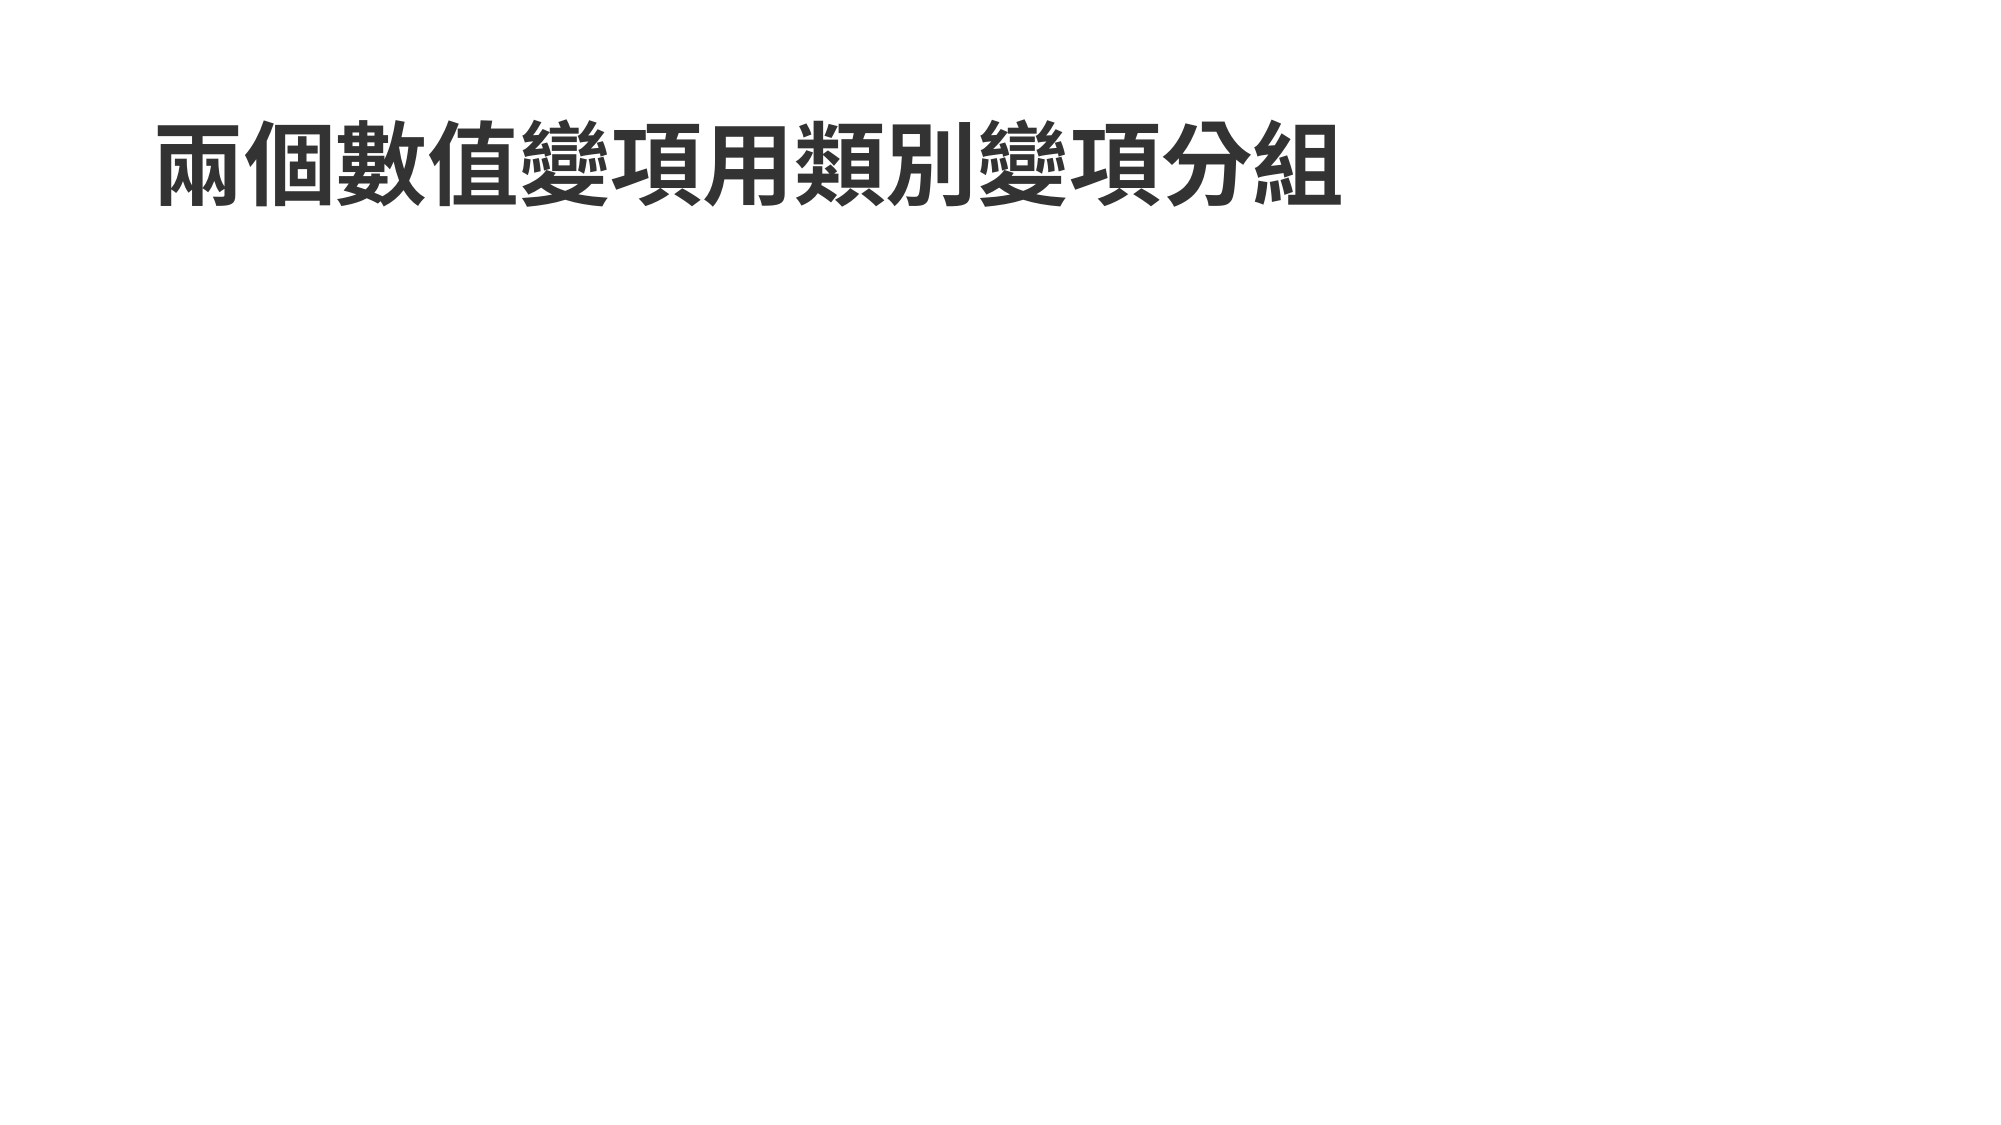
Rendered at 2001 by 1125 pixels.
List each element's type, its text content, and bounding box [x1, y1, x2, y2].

title 兩個數值變項用類別變項分組 [137, 59, 1863, 278]
